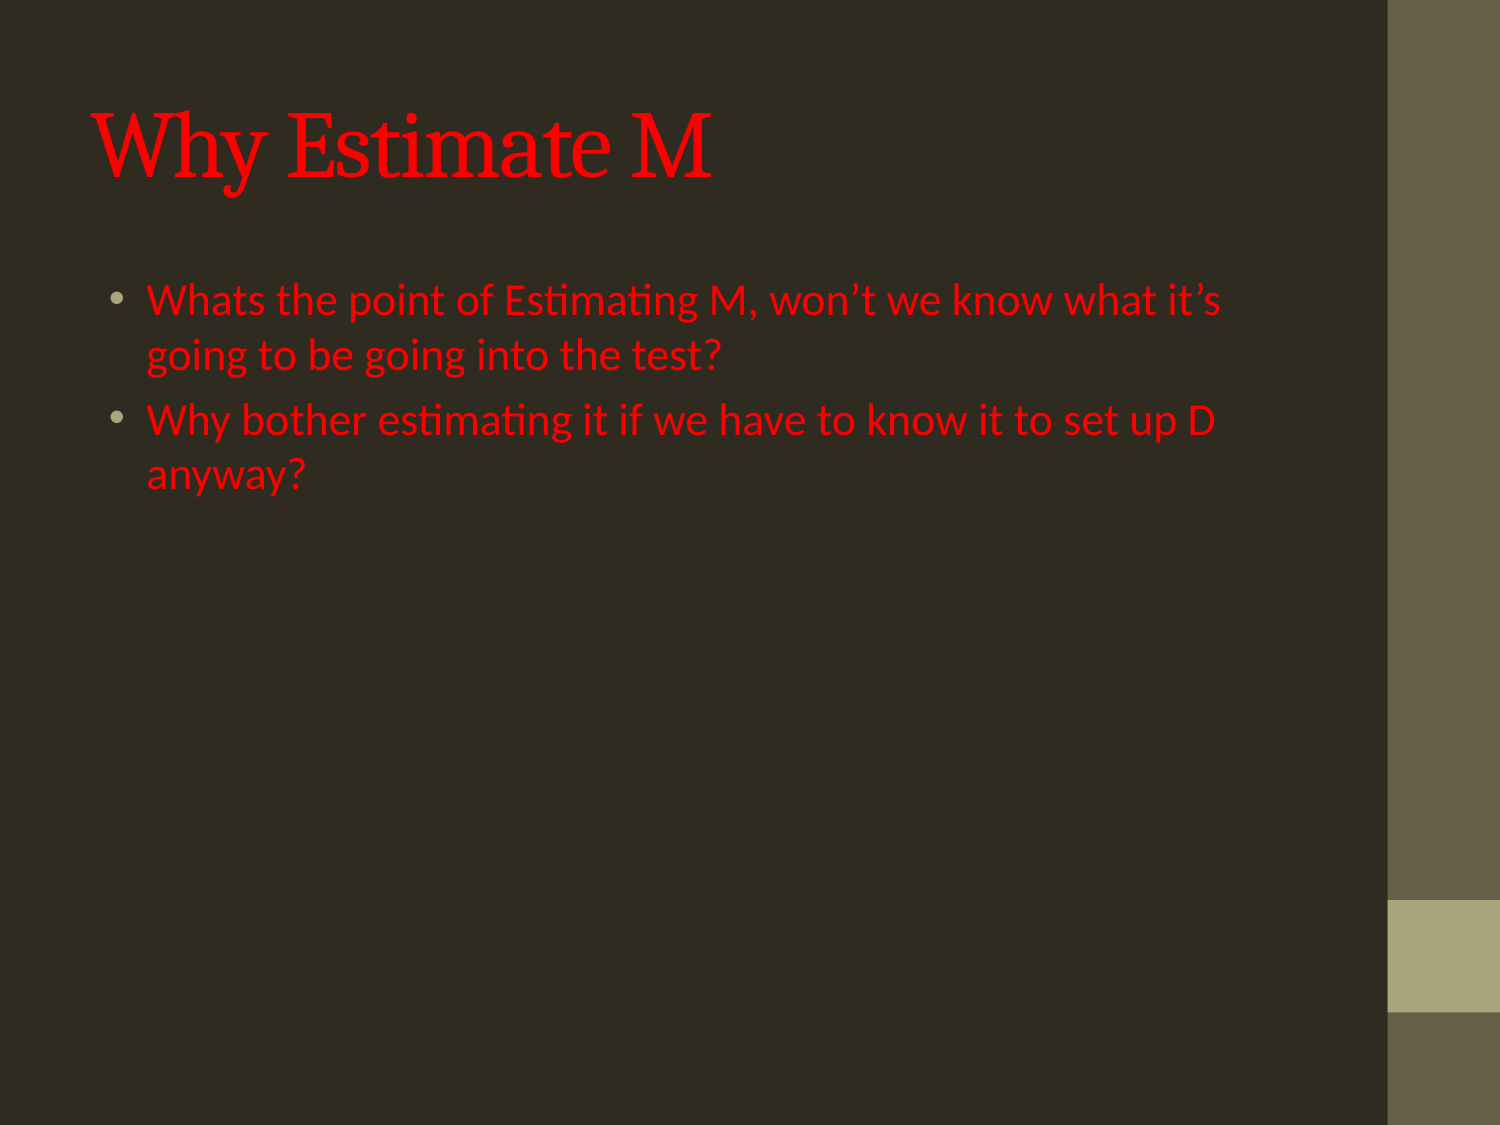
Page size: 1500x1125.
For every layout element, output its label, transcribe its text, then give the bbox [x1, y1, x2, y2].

title Why Estimate M [75, 45, 1325, 233]
list Whats the point of Estimating M, won’t we know what it’s going to be going into the test? Why bother estimating it if we have to know it to set up D anyway? [75, 262, 1325, 1050]
